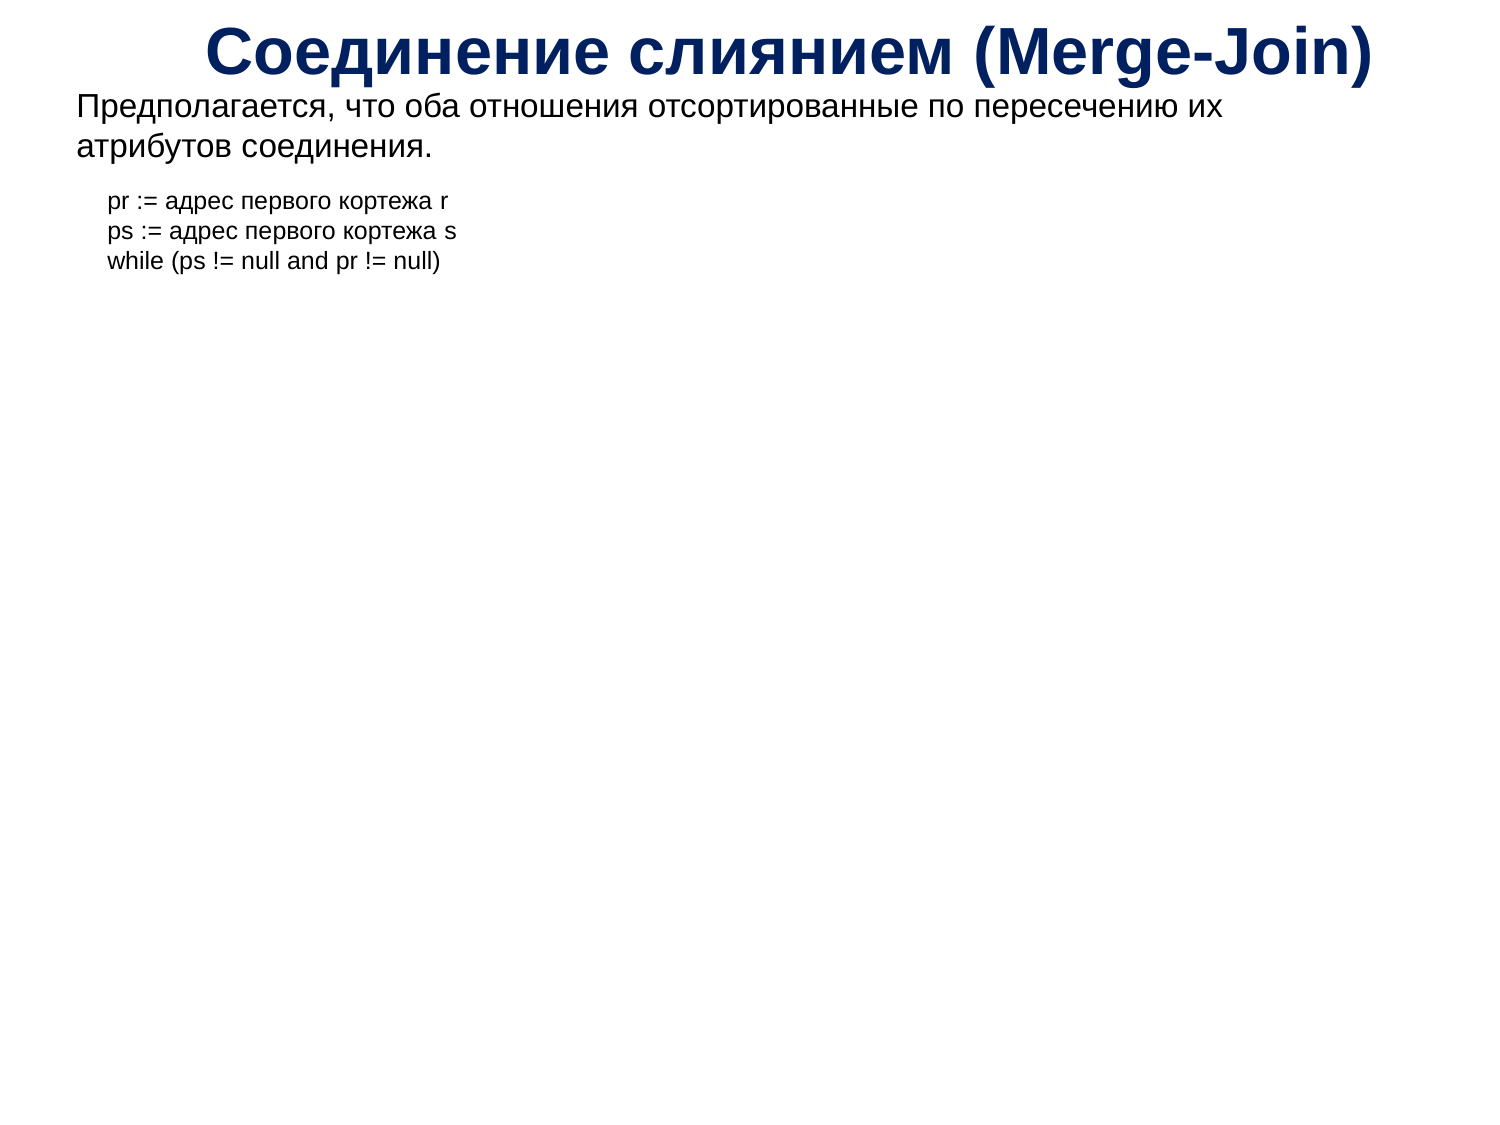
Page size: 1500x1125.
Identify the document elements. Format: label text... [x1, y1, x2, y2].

title Соединение слиянием (Merge-Join) [127, 0, 1453, 96]
text_box Предполагается, что оба отношения отсортированные по пересечению их атрибутов соединения. [61, 76, 1402, 172]
